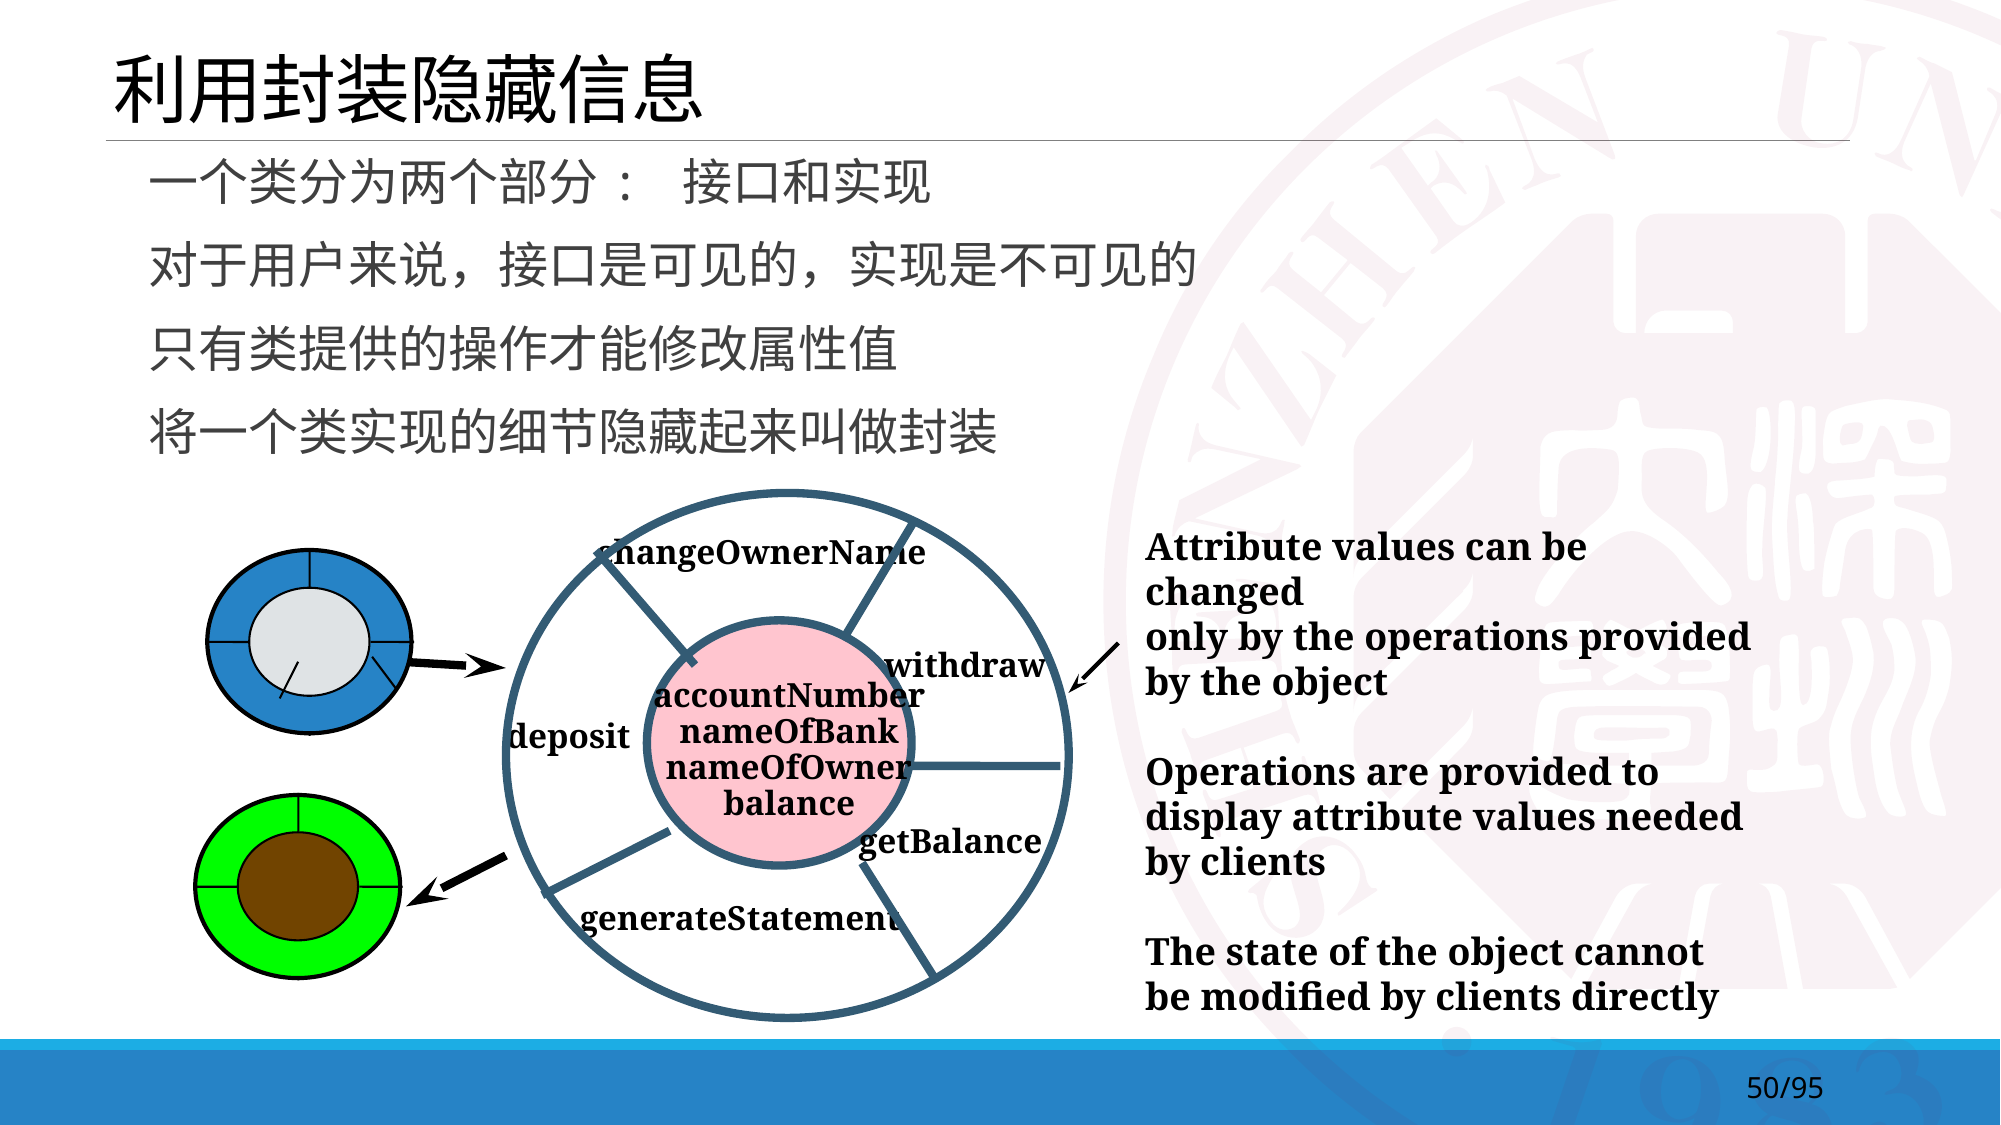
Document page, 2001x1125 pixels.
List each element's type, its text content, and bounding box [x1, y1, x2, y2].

slide_number 50/95 [1624, 1059, 1840, 1120]
text_box Attribute values can be changed only by the operations provided by the object Operations are provided to display attribute values needed by clients The state of the object cannot be modified by clients directly [1136, 518, 1762, 1023]
title 利用封装隐藏信息 [114, 32, 1464, 133]
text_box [192, 792, 404, 981]
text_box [505, 492, 1070, 1019]
list 一个类分为两个部分: 接口和实现 对于用户来说，接口是可见的，实现是不可见的 只有类提供的操作才能修改属性值 将一个类实现的细节隐藏起来叫做封装 [114, 157, 1840, 796]
text_box [1076, 673, 1088, 689]
text_box [412, 891, 428, 906]
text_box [204, 547, 415, 737]
text_box [484, 660, 502, 673]
